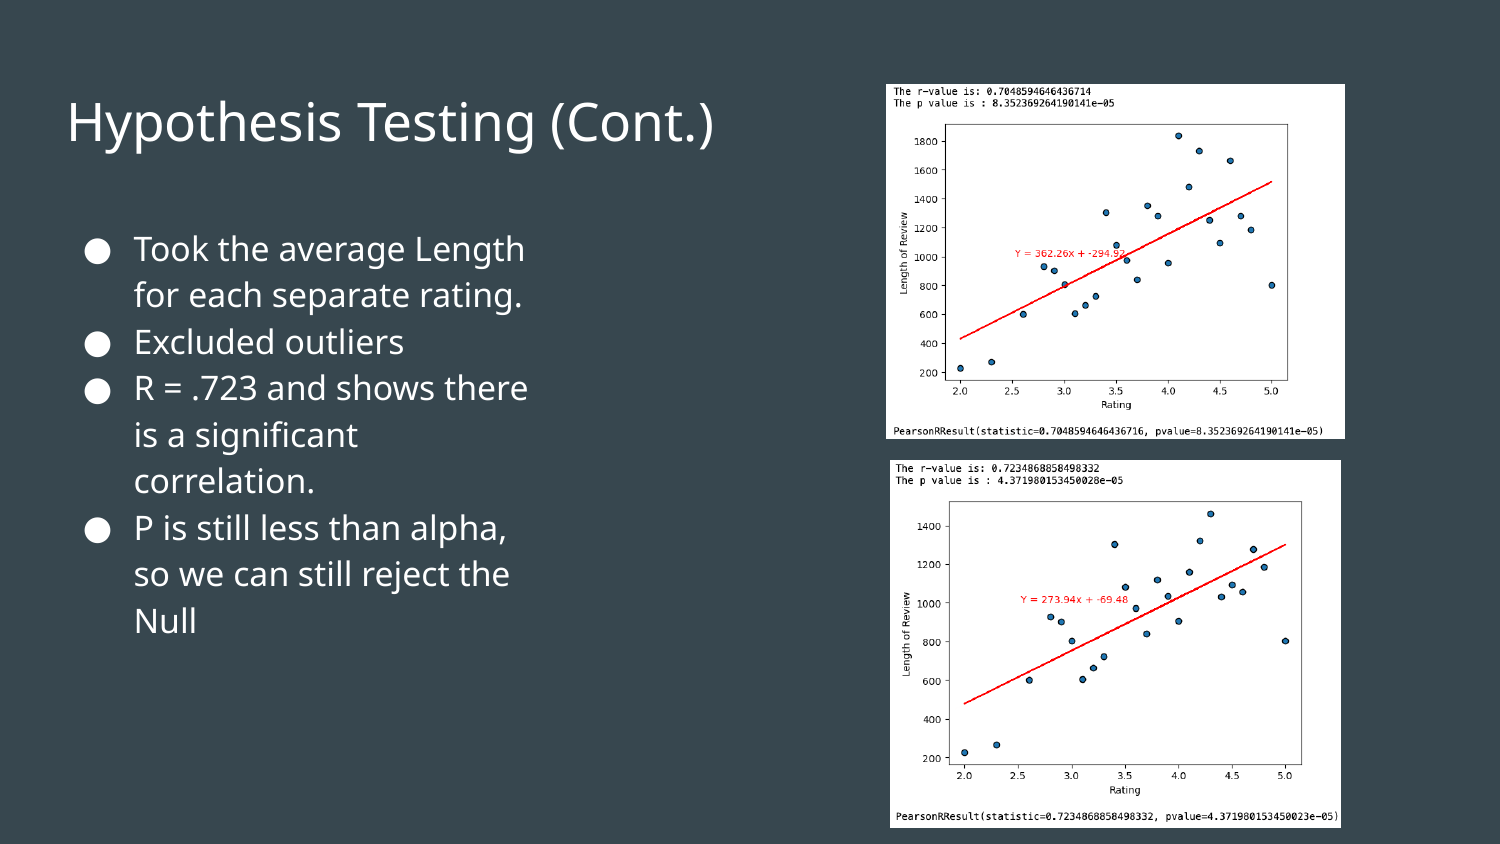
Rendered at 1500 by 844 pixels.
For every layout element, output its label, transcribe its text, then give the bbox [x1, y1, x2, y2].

picture [885, 83, 1346, 439]
title Hypothesis Testing (Cont.) [51, 72, 1449, 167]
picture [890, 460, 1341, 828]
list Took the average Length for each separate rating. Excluded outliers R = .723 and shows there is a significant correlation. P is still less than alpha, so we can still reject the Null [51, 206, 559, 665]
